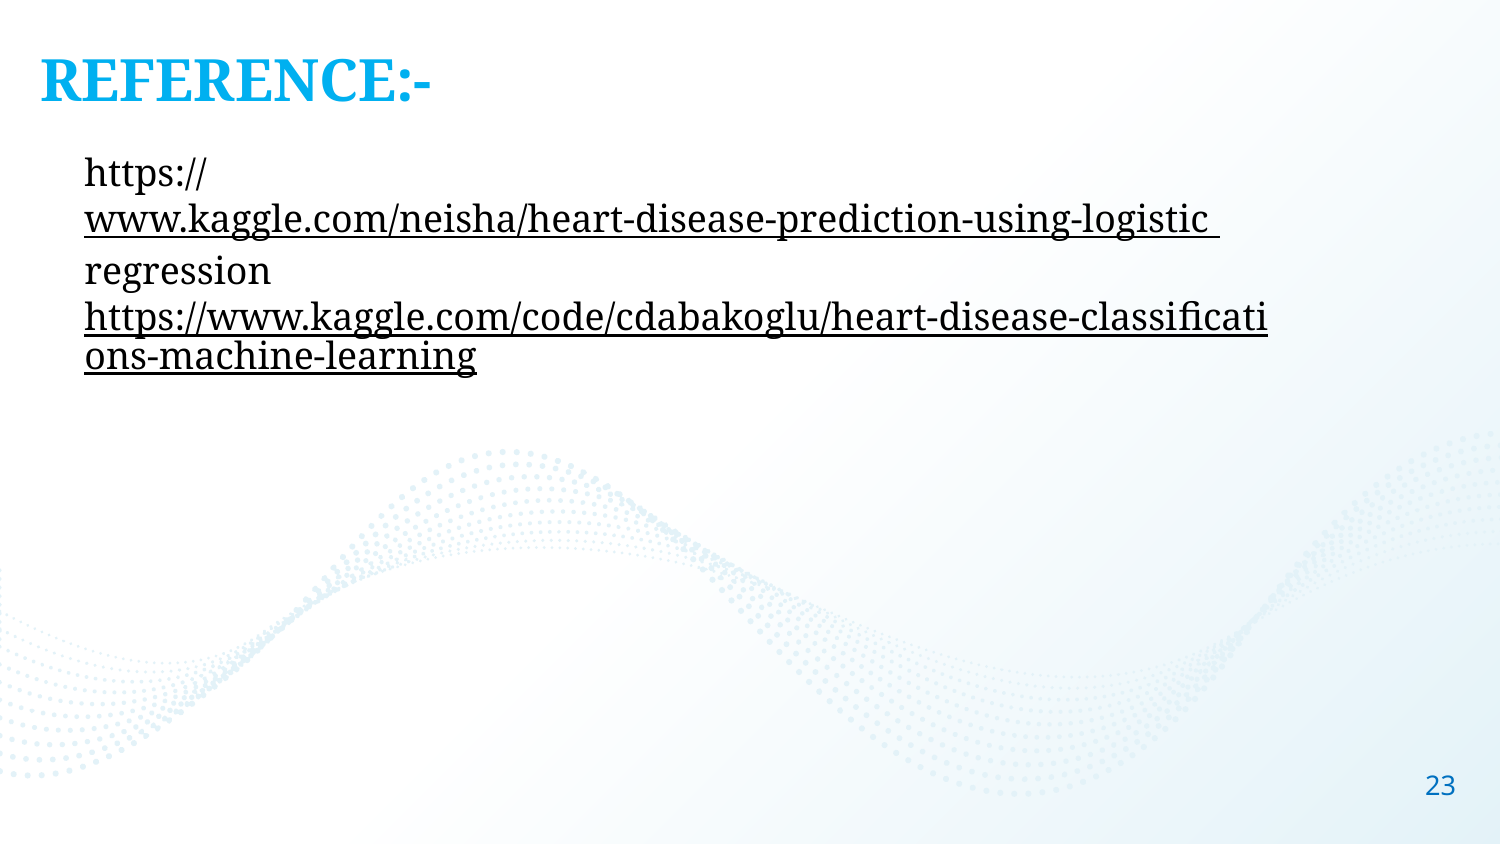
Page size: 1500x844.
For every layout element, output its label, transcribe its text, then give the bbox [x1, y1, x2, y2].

text_box REFERENCE:- [23, 35, 950, 121]
text_box https://www.kaggle.com/neisha/heart-disease-prediction-using-logistic regression https://www.kaggle.com/code/cdabakoglu/heart-disease-classifications-machine-learning [58, 140, 1289, 444]
slide_number ‹#› [1366, 754, 1457, 819]
